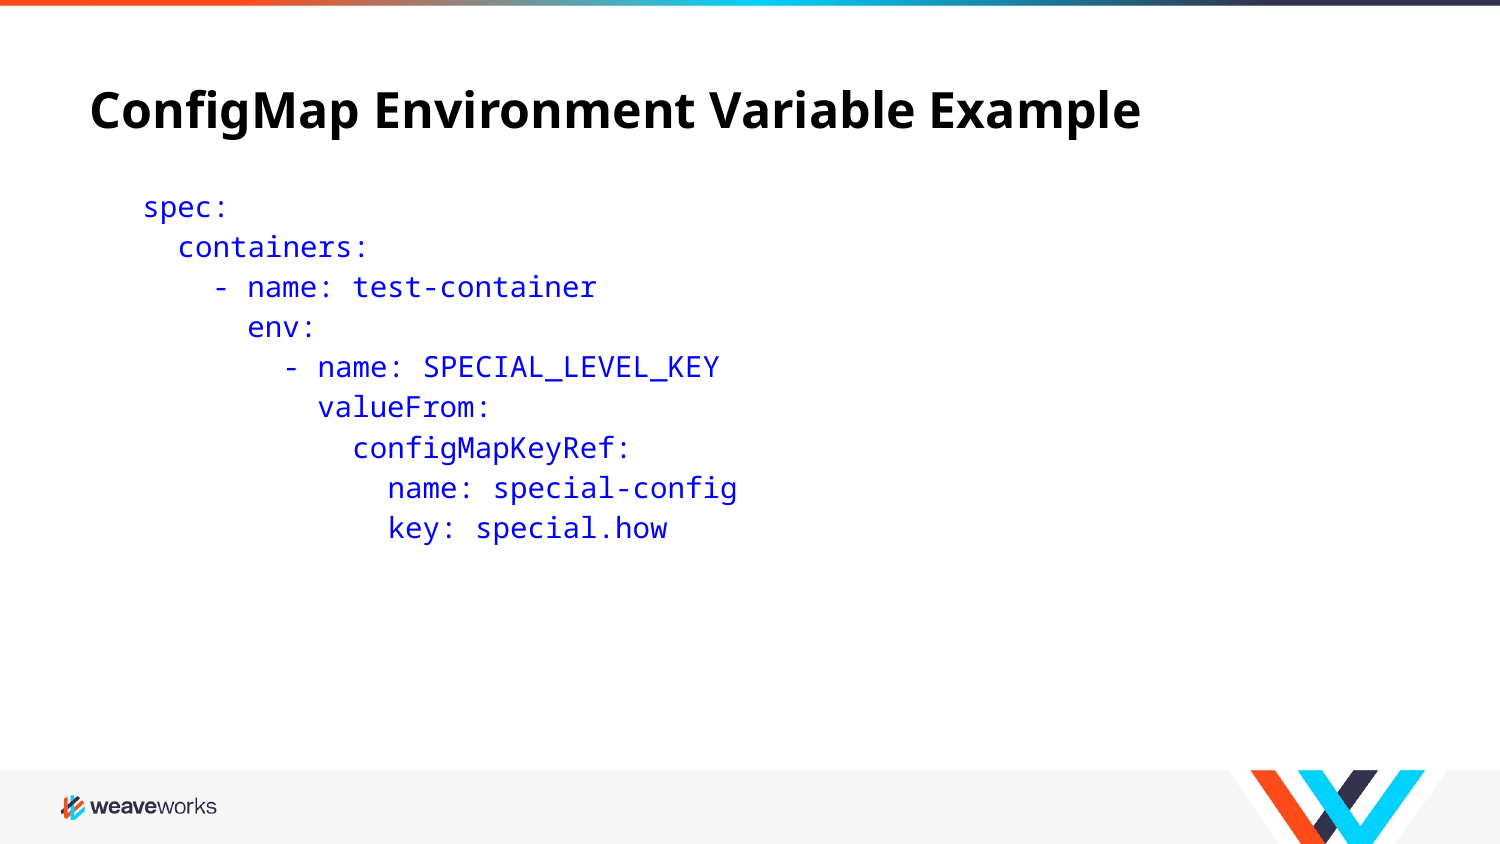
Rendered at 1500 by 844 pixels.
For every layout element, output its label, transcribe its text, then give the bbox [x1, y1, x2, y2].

list spec: containers: - name: test-container env: - name: SPECIAL_LEVEL_KEY valueFrom: configMapKeyRef: name: special-config key: special.how [74, 167, 1430, 759]
title ConfigMap Environment Variable Example [74, 63, 1430, 161]
picture [0, 0, 1500, 844]
